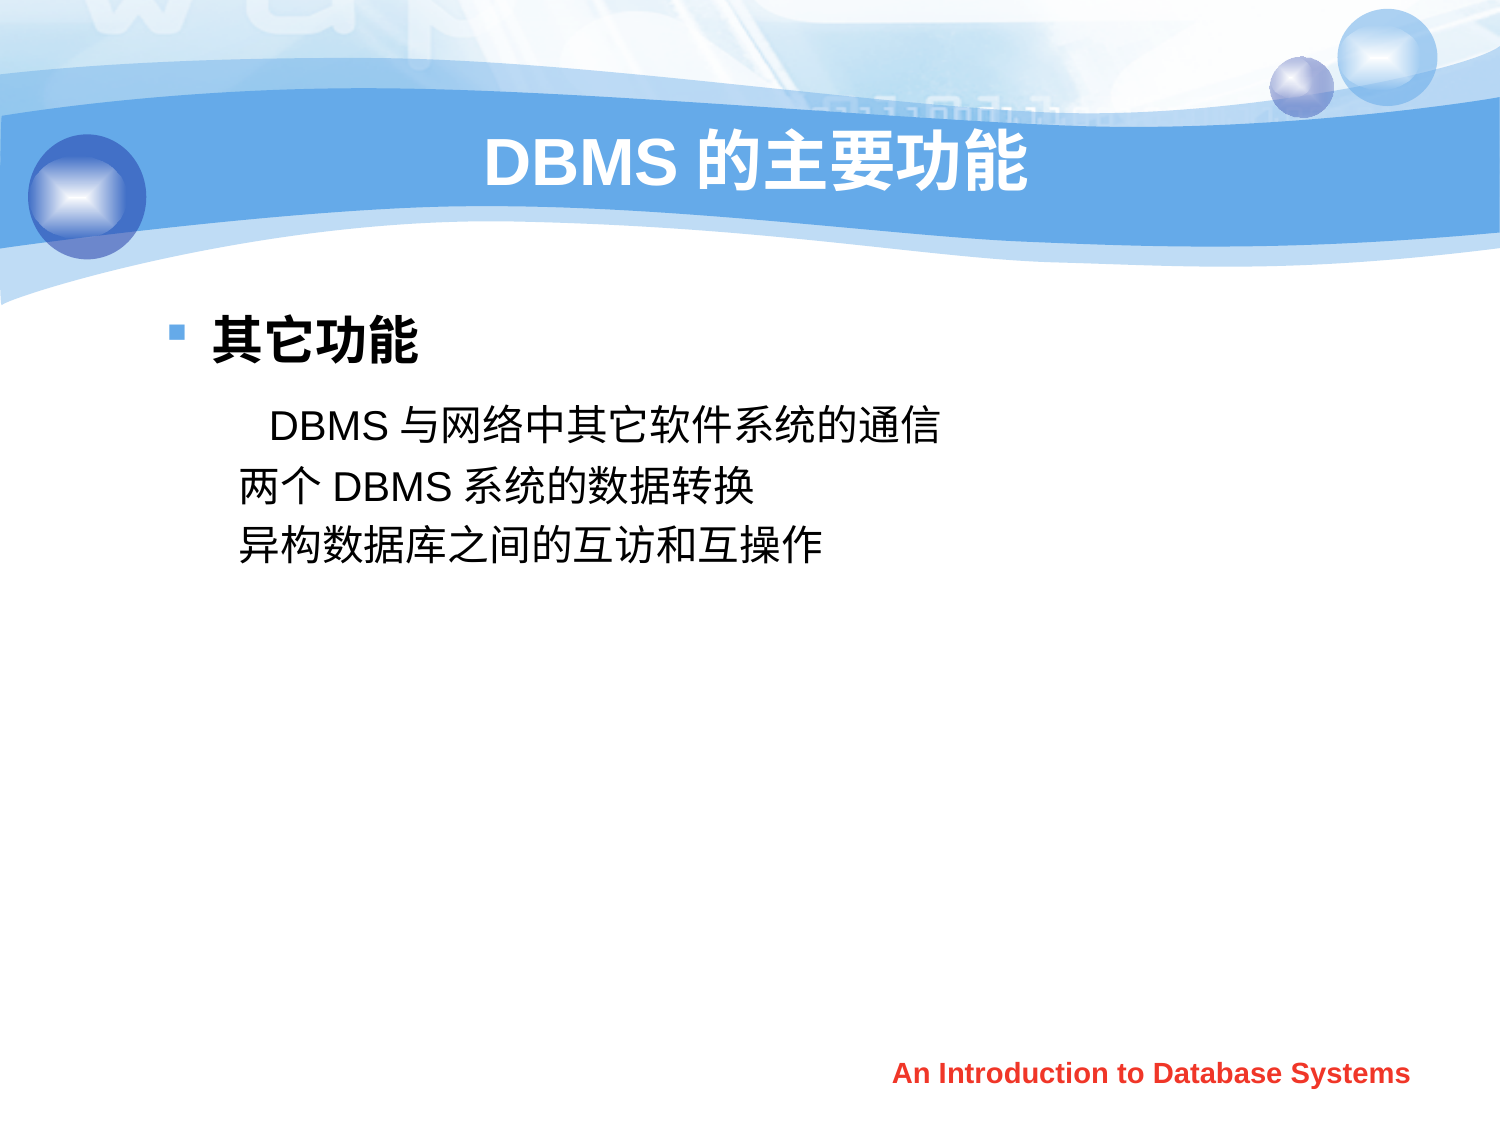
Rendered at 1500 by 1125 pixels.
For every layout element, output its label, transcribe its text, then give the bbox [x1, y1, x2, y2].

title DBMS的主要功能 [150, 112, 1363, 205]
picture [0, 0, 1500, 112]
list 其它功能 DBMS与网络中其它软件系统的通信 两个DBMS系统的数据转换 异构数据库之间的互访和互操作 [75, 299, 1425, 1038]
footer An Introduction to Database Systems [856, 1046, 1447, 1100]
